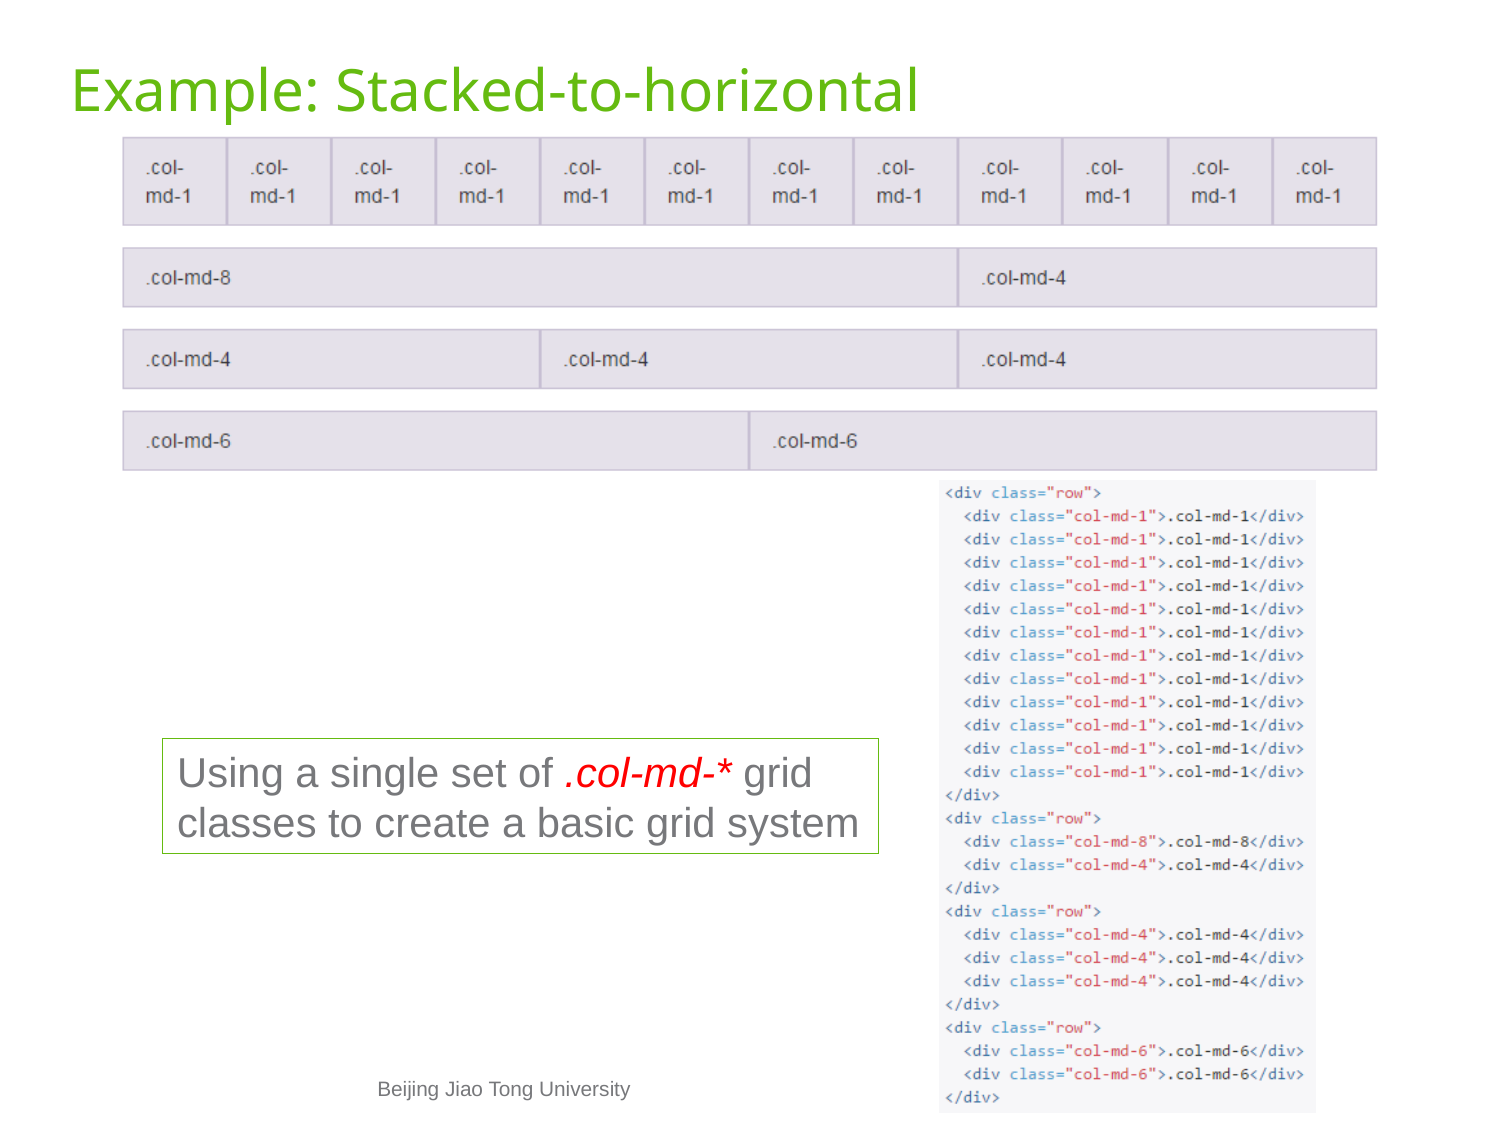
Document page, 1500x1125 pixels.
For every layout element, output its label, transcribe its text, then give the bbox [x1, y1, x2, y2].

list Beijing Jiao Tong University [263, 1075, 751, 1120]
text_box Using a single set of .col-md-* grid classes to create a basic grid system [162, 738, 879, 854]
picture [116, 130, 1384, 1113]
title Example: Stacked-to-horizontal [70, 52, 1430, 139]
